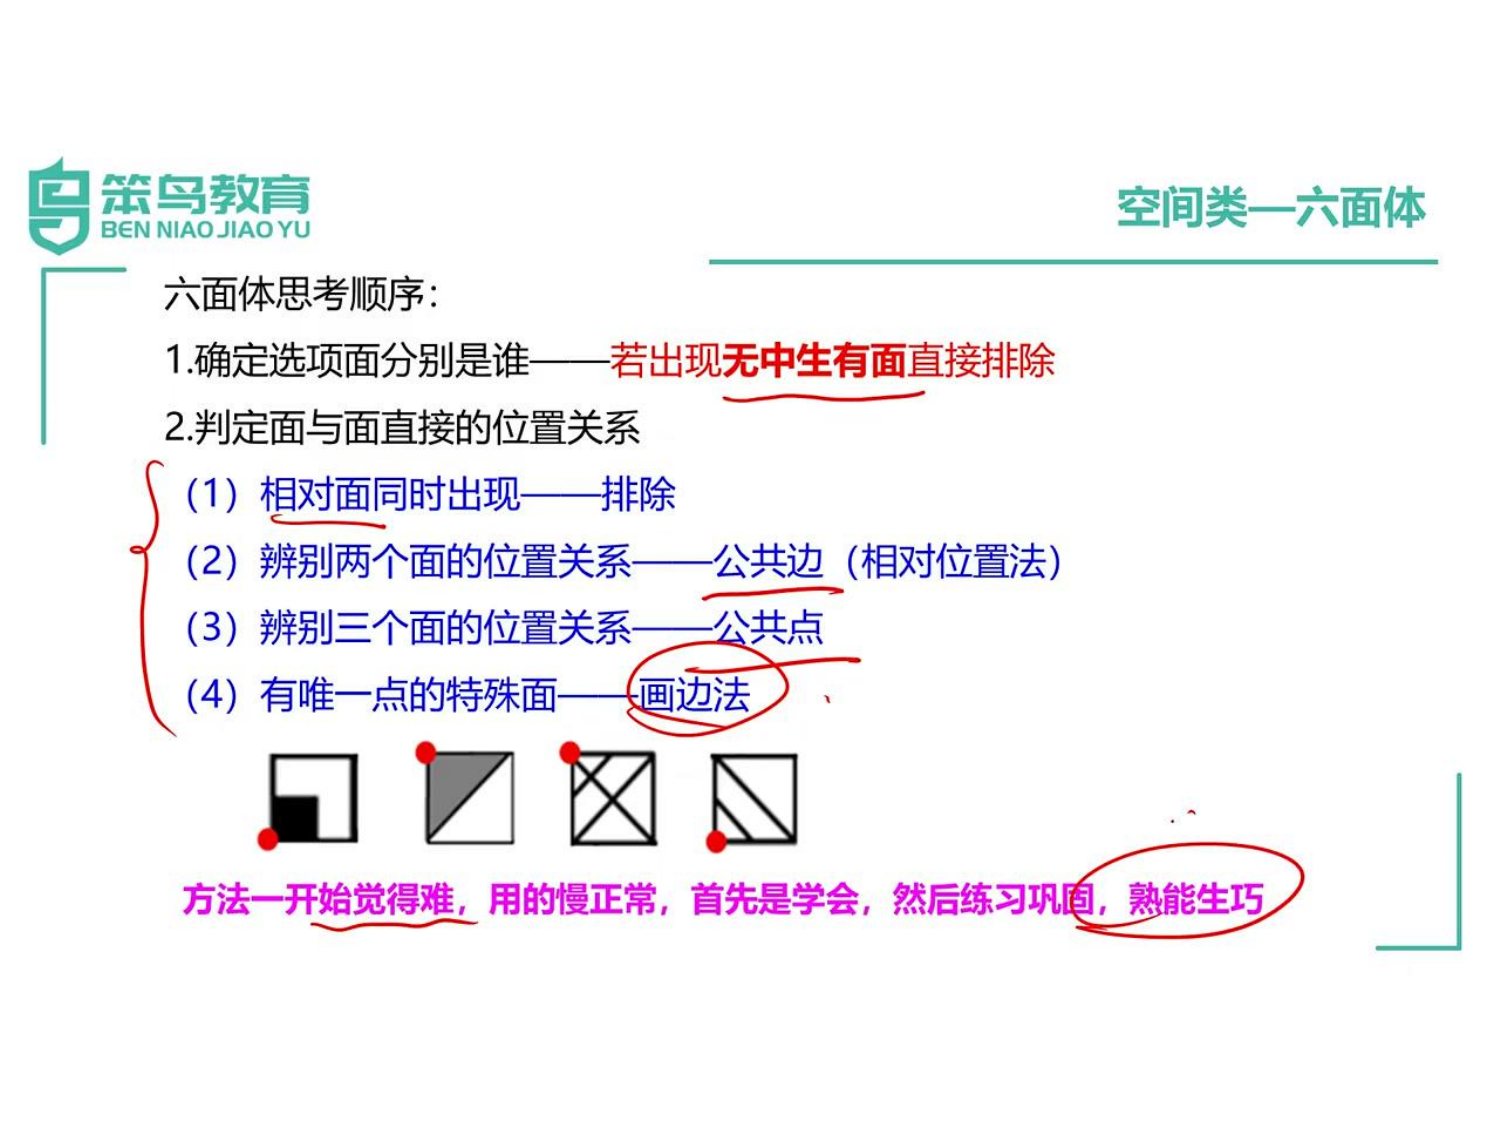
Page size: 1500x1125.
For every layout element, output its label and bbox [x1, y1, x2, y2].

picture [0, 140, 1500, 985]
